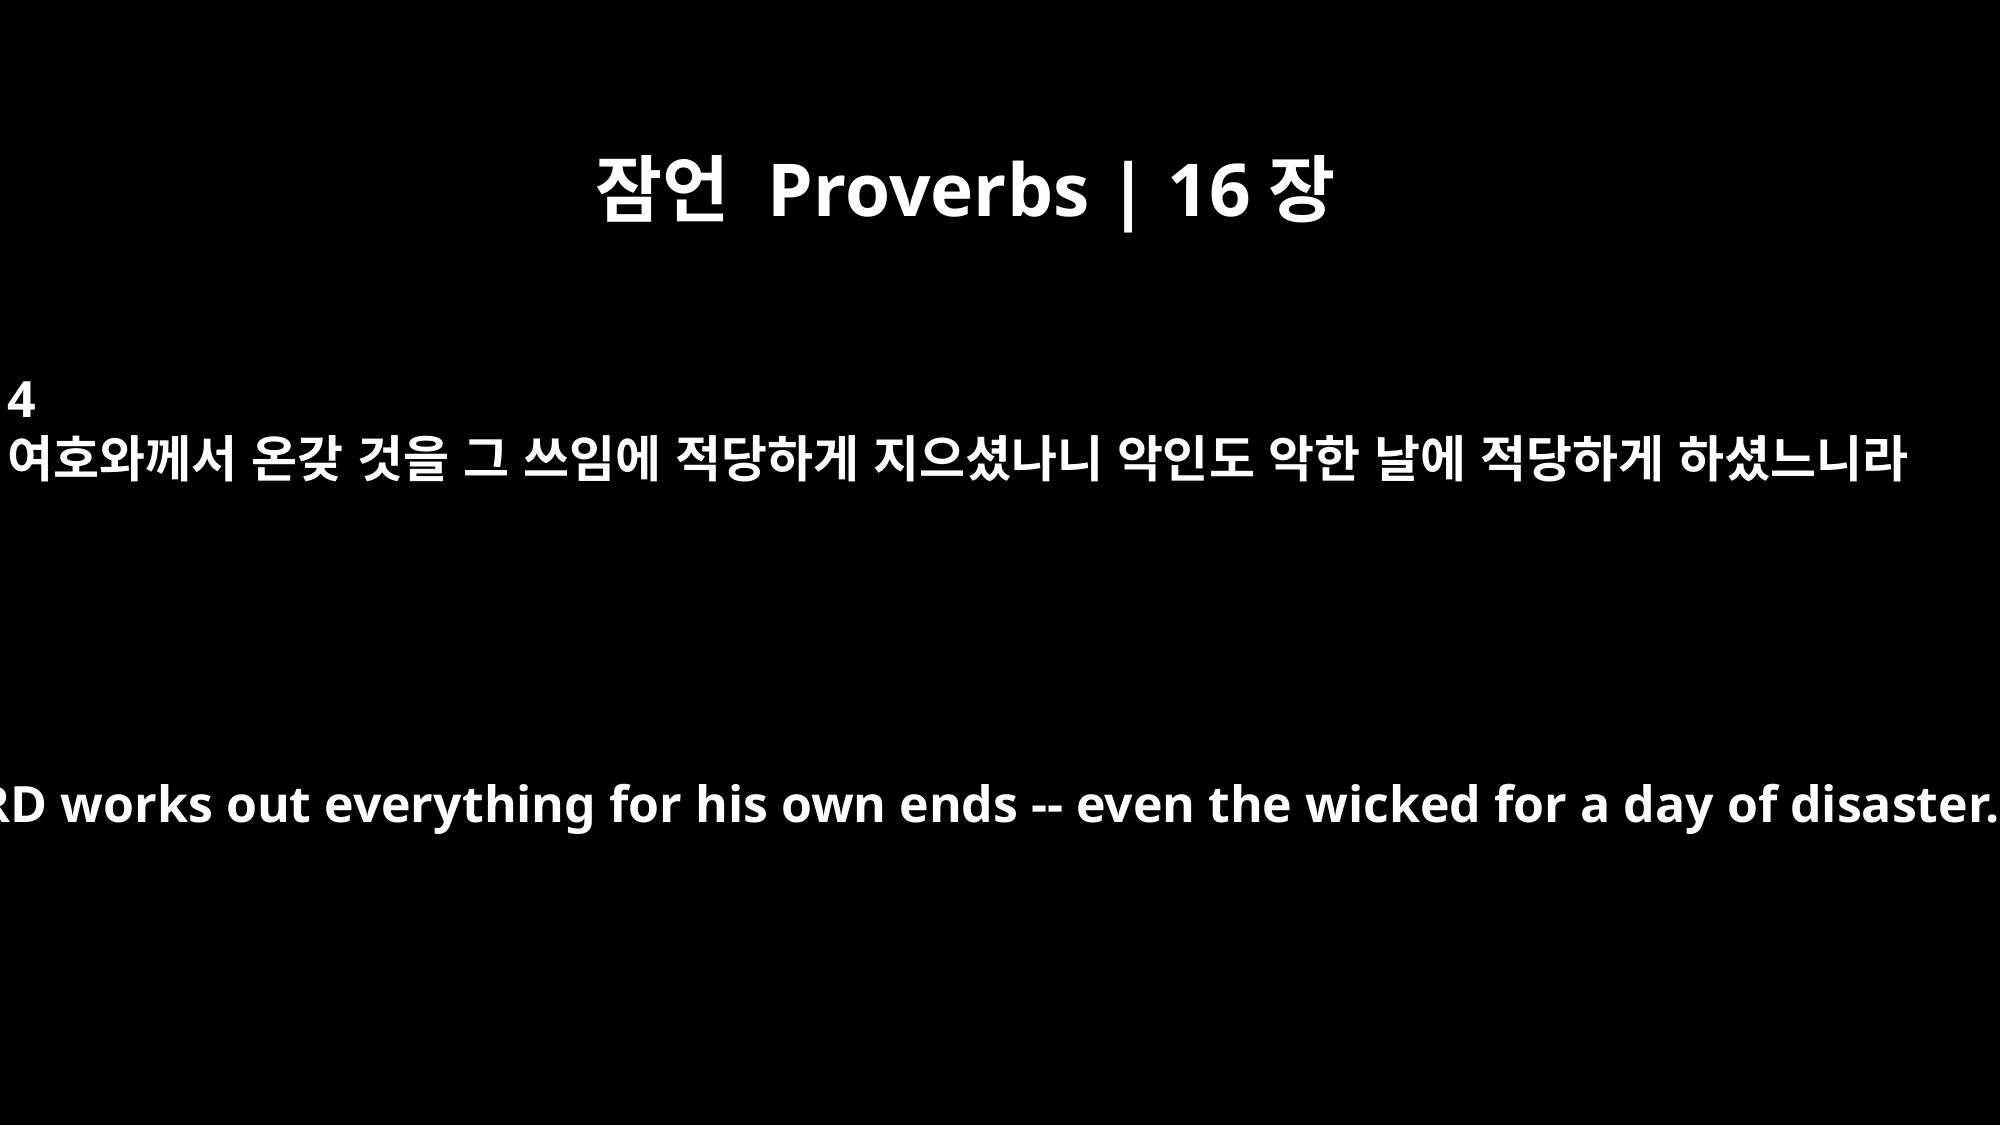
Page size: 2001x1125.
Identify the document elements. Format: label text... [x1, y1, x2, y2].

text_box 잠언 Proverbs | 16장 [580, 136, 1352, 239]
text_box 4 여호와께서 온갖 것을 그 쓰임에 적당하게 지으셨나니 악인도 악한 날에 적당하게 하셨느니라 [0, 359, 1925, 495]
text_box The LORD works out everything for his own ends -- even the wicked for a day of disaster. [0, 764, 2000, 840]
